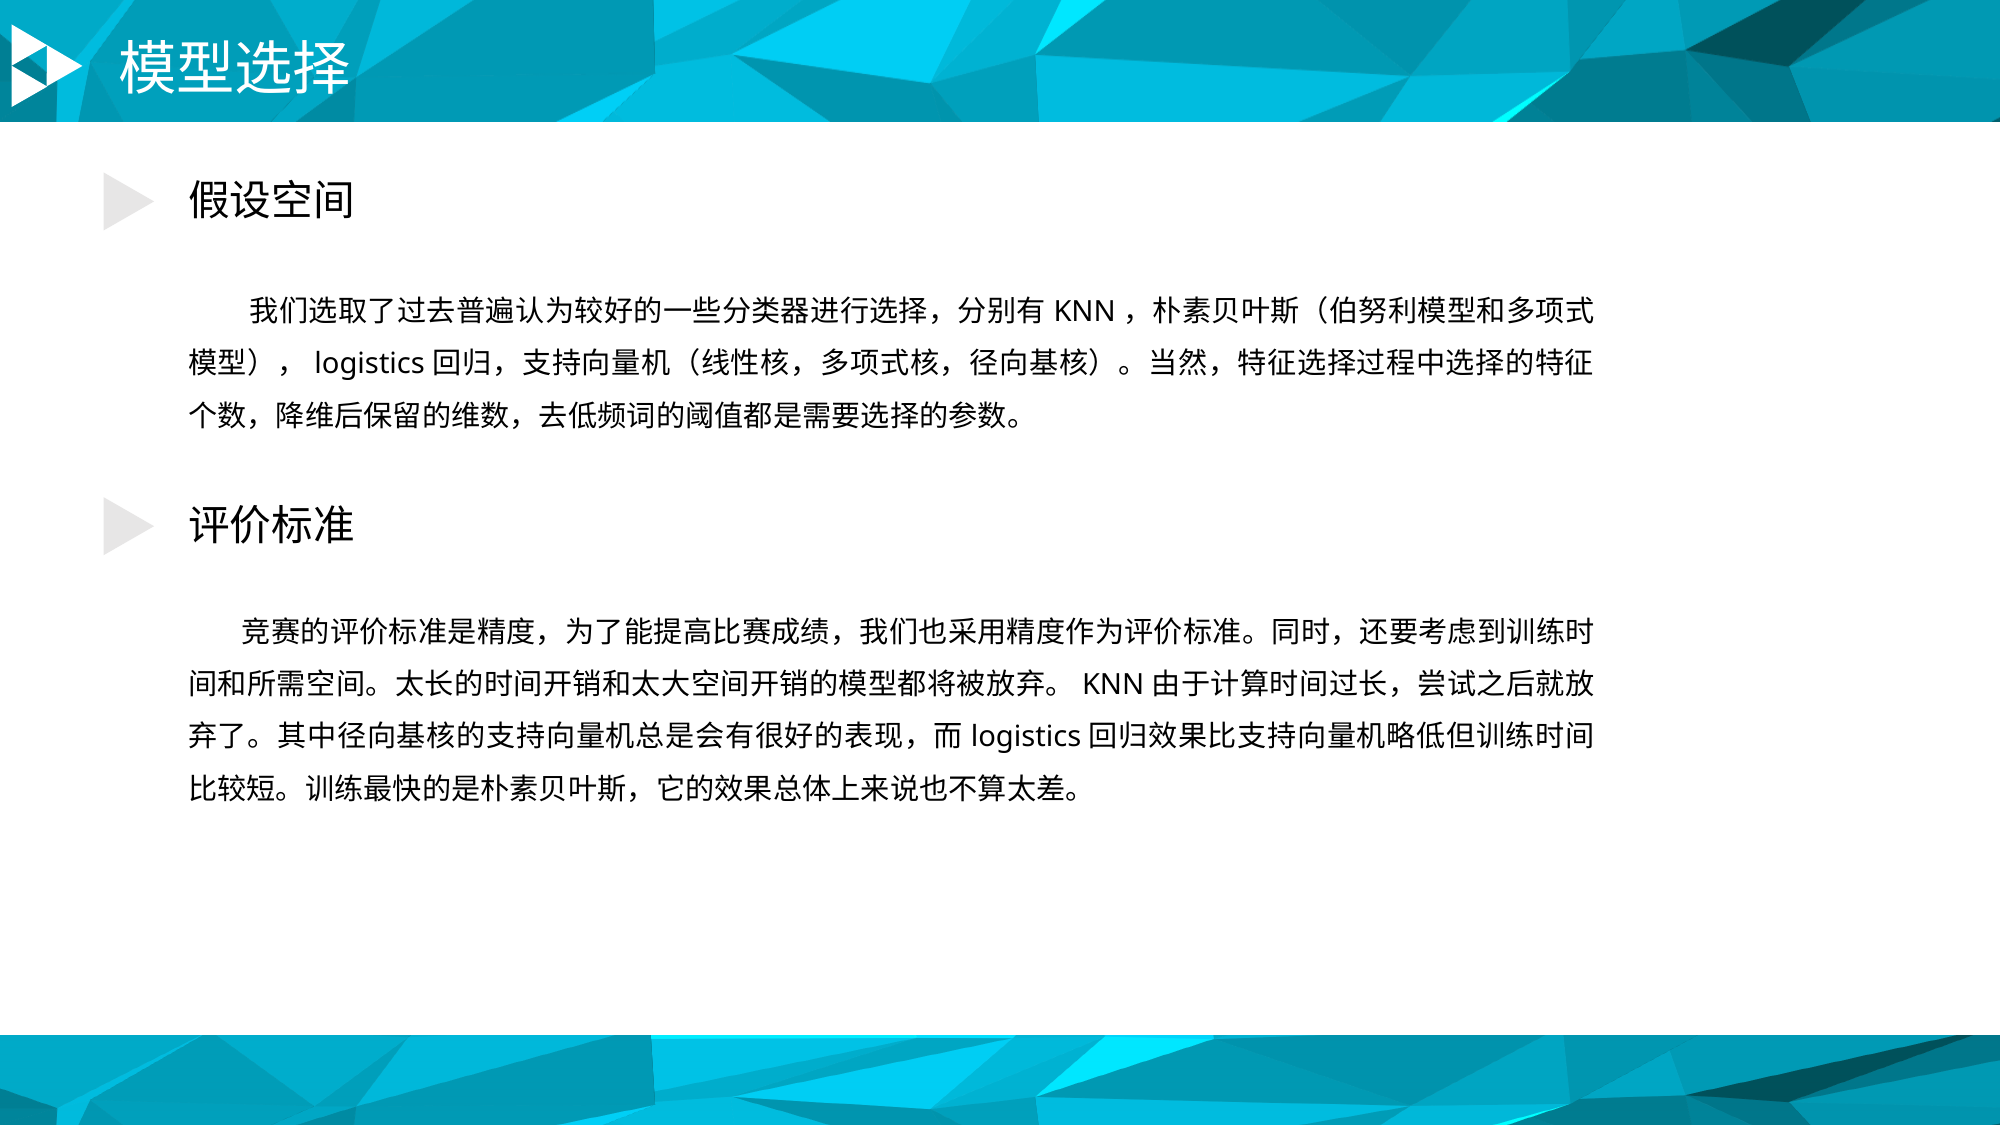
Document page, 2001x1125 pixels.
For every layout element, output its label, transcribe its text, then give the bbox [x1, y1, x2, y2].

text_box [0, 21, 77, 100]
text_box 我们选取了过去普遍认为较好的一些分类器进行选择，分别有KNN，朴素贝叶斯（伯努利模型和多项式模型），logistics回归，支持向量机（线性核，多项式核，径向基核）。当然，特征选择过程中选择的特征个数，降维后保留的维数，去低频词的阈值都是需要选择的参数。 [173, 267, 1610, 440]
text_box 竞赛的评价标准是精度，为了能提高比赛成绩，我们也采用精度作为评价标准。同时，还要考虑到训练时间和所需空间。太长的时间开销和太大空间开销的模型都将被放弃。KNN由于计算时间过长，尝试之后就放弃了。其中径向基核的支持向量机总是会有很好的表现，而logistics回归效果比支持向量机略低但训练时间比较短。训练最快的是朴素贝叶斯，它的效果总体上来说也不算太差。 [173, 588, 1610, 813]
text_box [103, 171, 583, 233]
picture [0, 1035, 2000, 1125]
picture [0, 0, 2000, 122]
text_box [103, 496, 583, 558]
